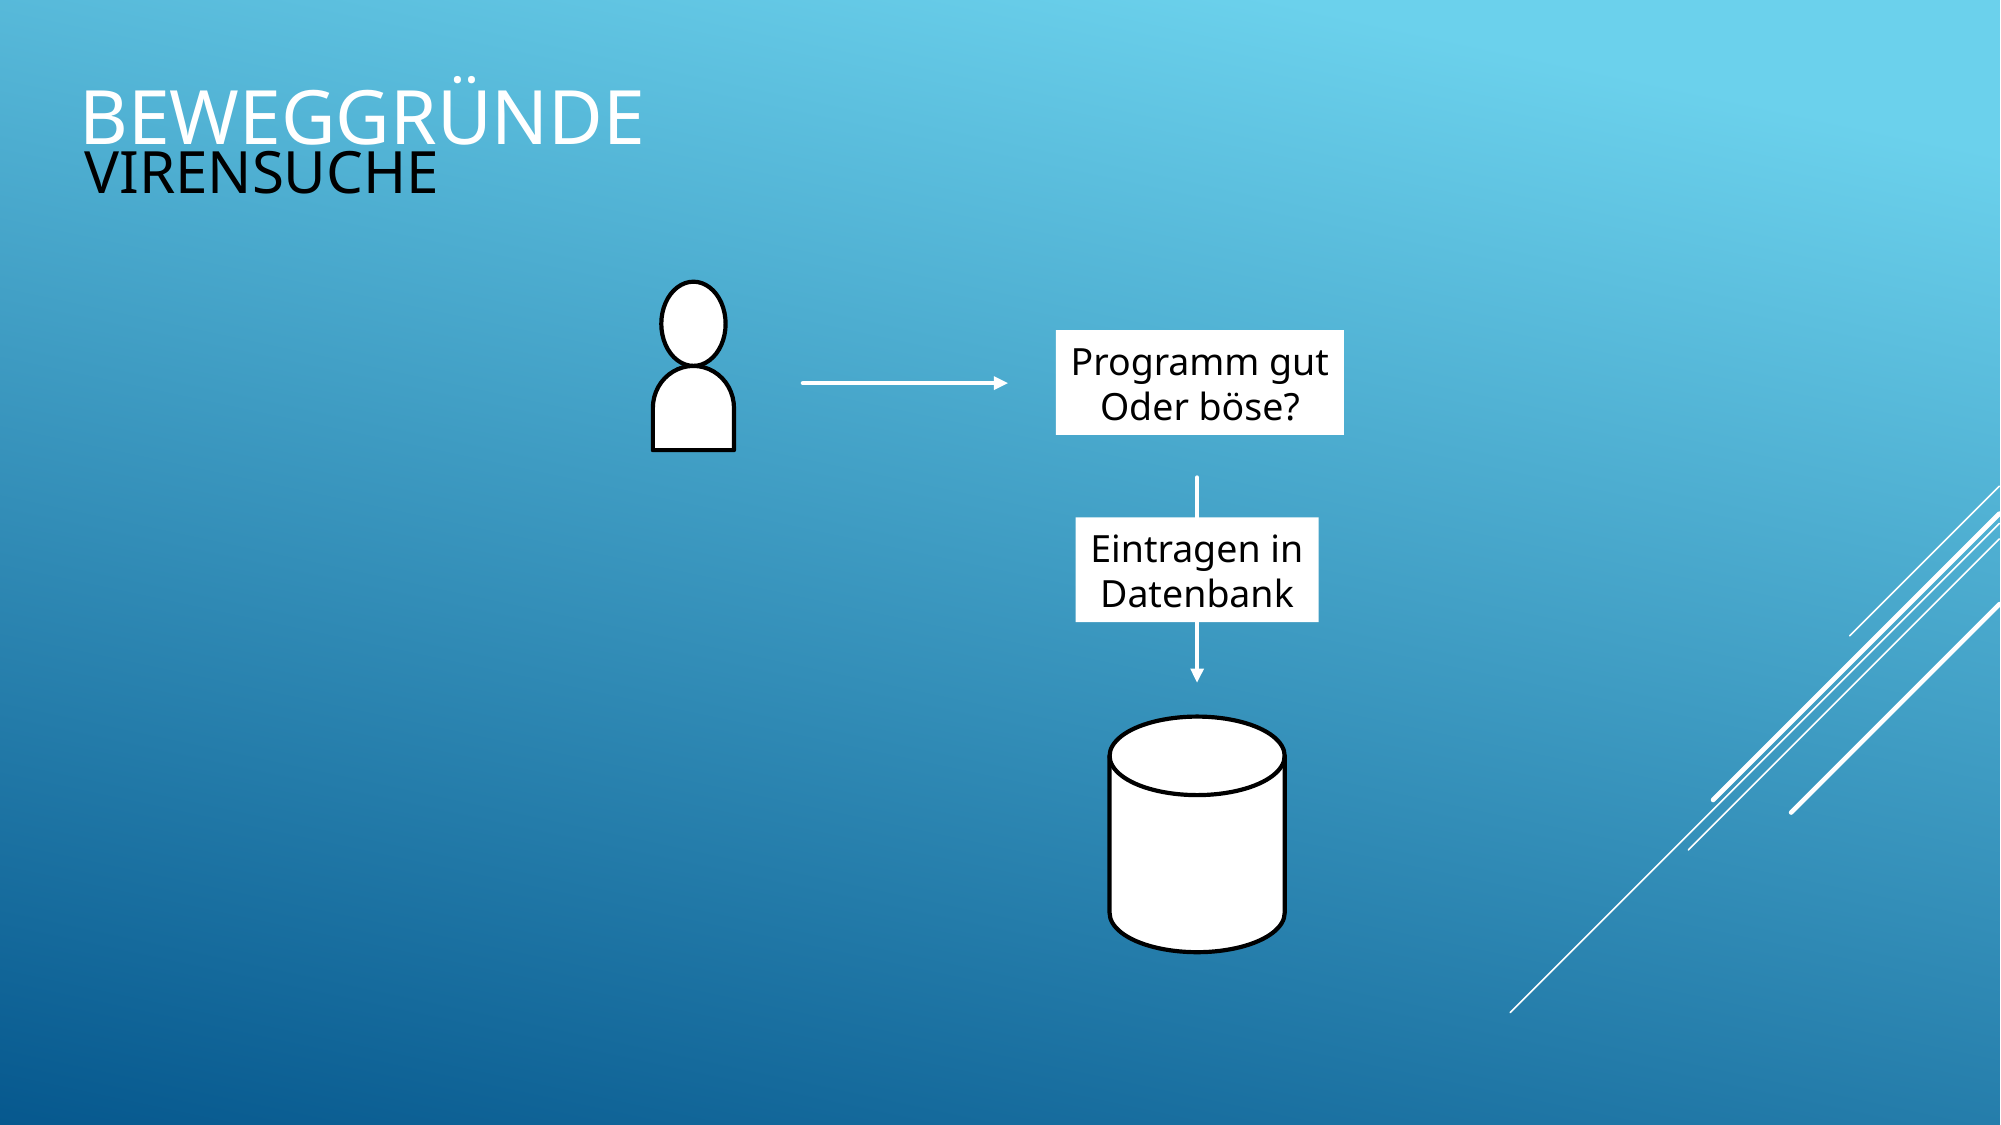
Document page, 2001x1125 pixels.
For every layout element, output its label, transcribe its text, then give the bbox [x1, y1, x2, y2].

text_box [652, 281, 1348, 953]
text_box Virensuche [69, 136, 717, 205]
title Beweggründe [64, 58, 1465, 170]
